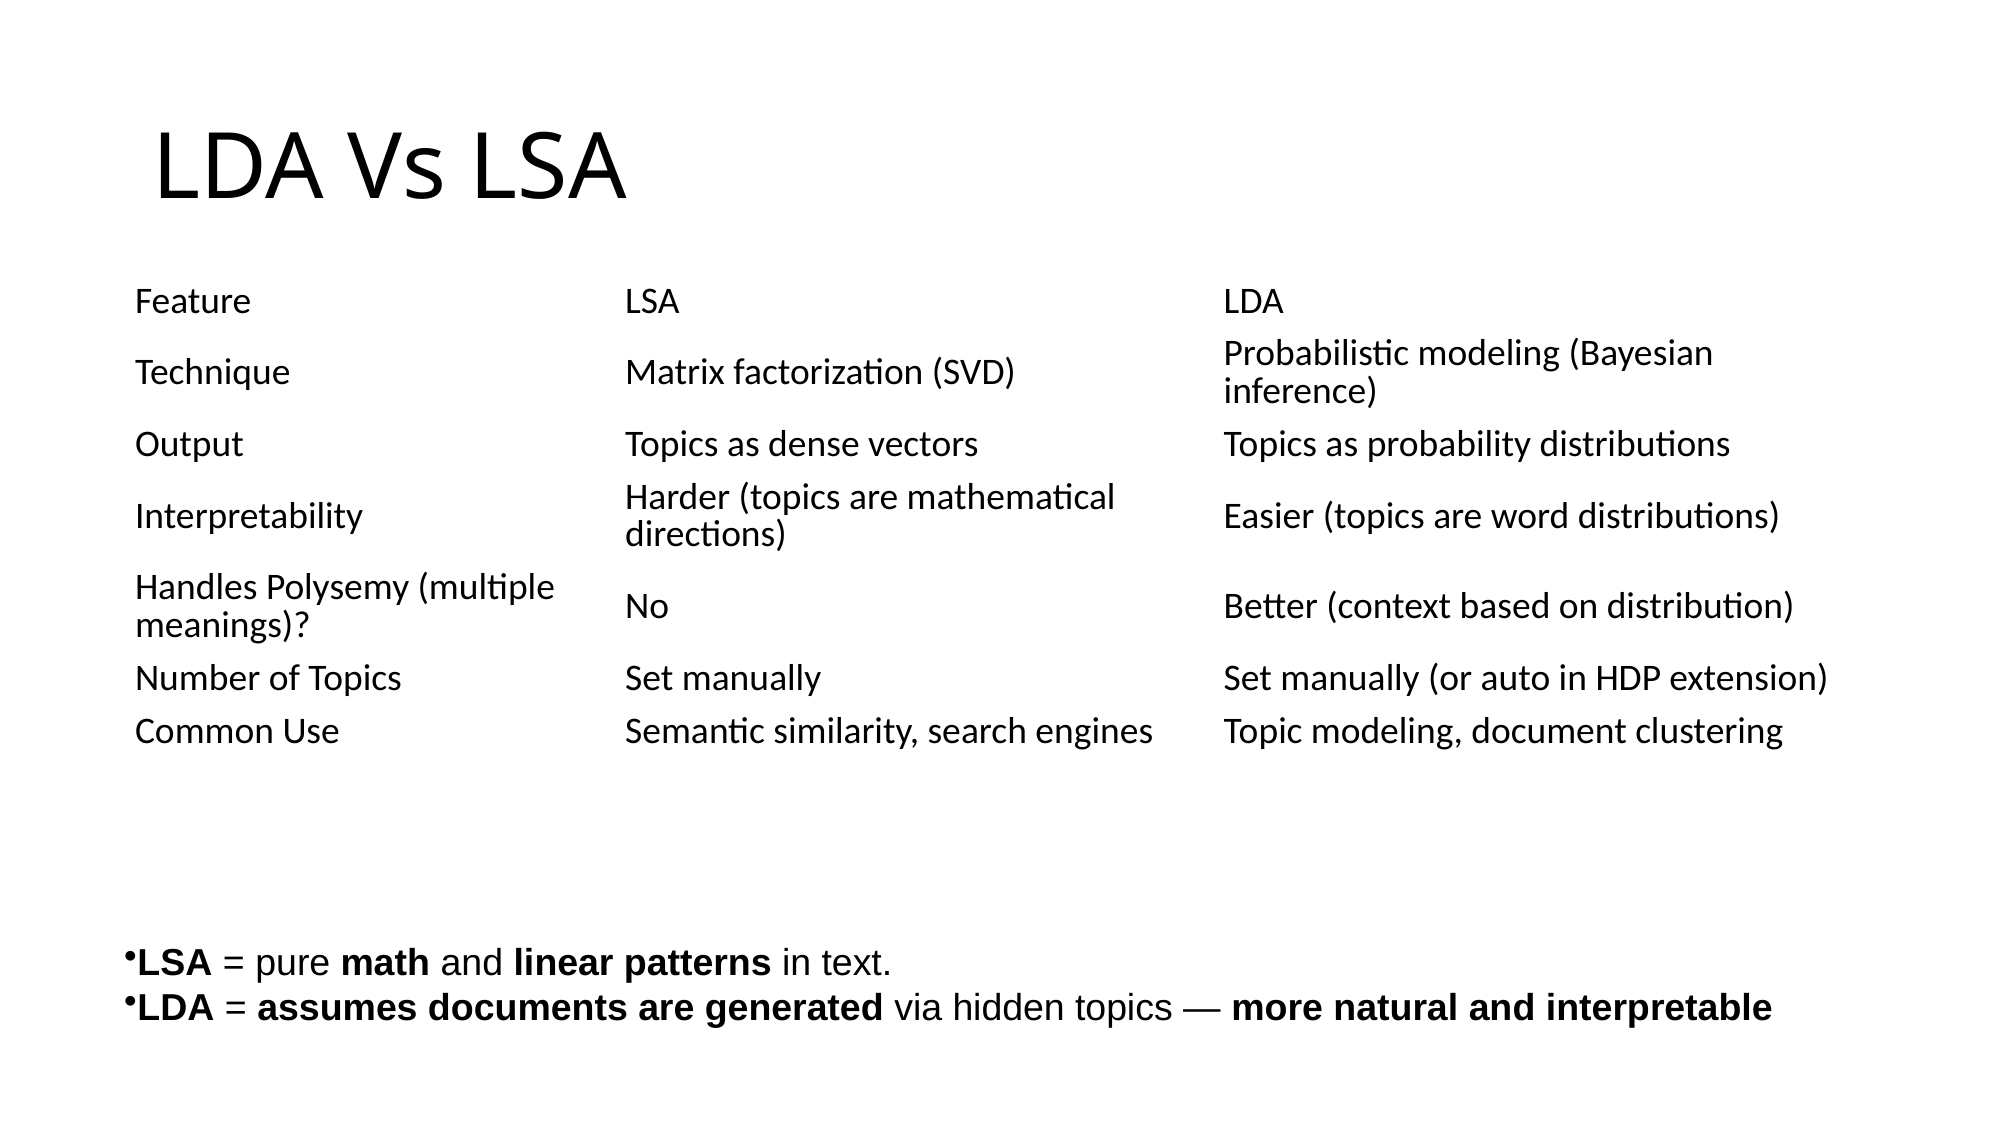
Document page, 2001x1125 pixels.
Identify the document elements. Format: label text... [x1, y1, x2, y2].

table_cell Topics as probability distributions [1209, 421, 1845, 473]
table_cell Topic modeling, document clustering [1209, 707, 1845, 760]
table_cell Harder (topics are mathematical directions) [610, 473, 1209, 564]
table_header LSA [610, 277, 1209, 330]
table_cell Better (context based on distribution) [1209, 564, 1845, 655]
table_header LDA [1209, 277, 1845, 330]
table_cell Set manually [610, 655, 1209, 707]
table_cell Set manually (or auto in HDP extension) [1209, 655, 1845, 707]
table_cell Probabilistic modeling (Bayesian inference) [1209, 330, 1845, 421]
table_cell Topics as dense vectors [610, 421, 1209, 473]
table_cell Interpretability [120, 473, 610, 564]
table_cell Easier (topics are word distributions) [1209, 473, 1845, 564]
table_cell Number of Topics [120, 655, 610, 707]
table_cell Common Use [120, 707, 610, 760]
table_cell Handles Polysemy (multiple meanings)? [120, 564, 610, 655]
table_cell Output [120, 421, 610, 473]
table_cell No [610, 564, 1209, 655]
table_header Feature [120, 277, 610, 330]
title LDA Vs LSA [137, 59, 1863, 278]
table_cell Semantic similarity, search engines [610, 707, 1209, 760]
text_box LSA = pure math and linear patterns in text. LDA = assumes documents are generated via hidden topics — more natural and interpretable [109, 930, 1815, 1036]
table_cell Technique [120, 330, 610, 421]
table_cell Matrix factorization (SVD) [610, 330, 1209, 421]
